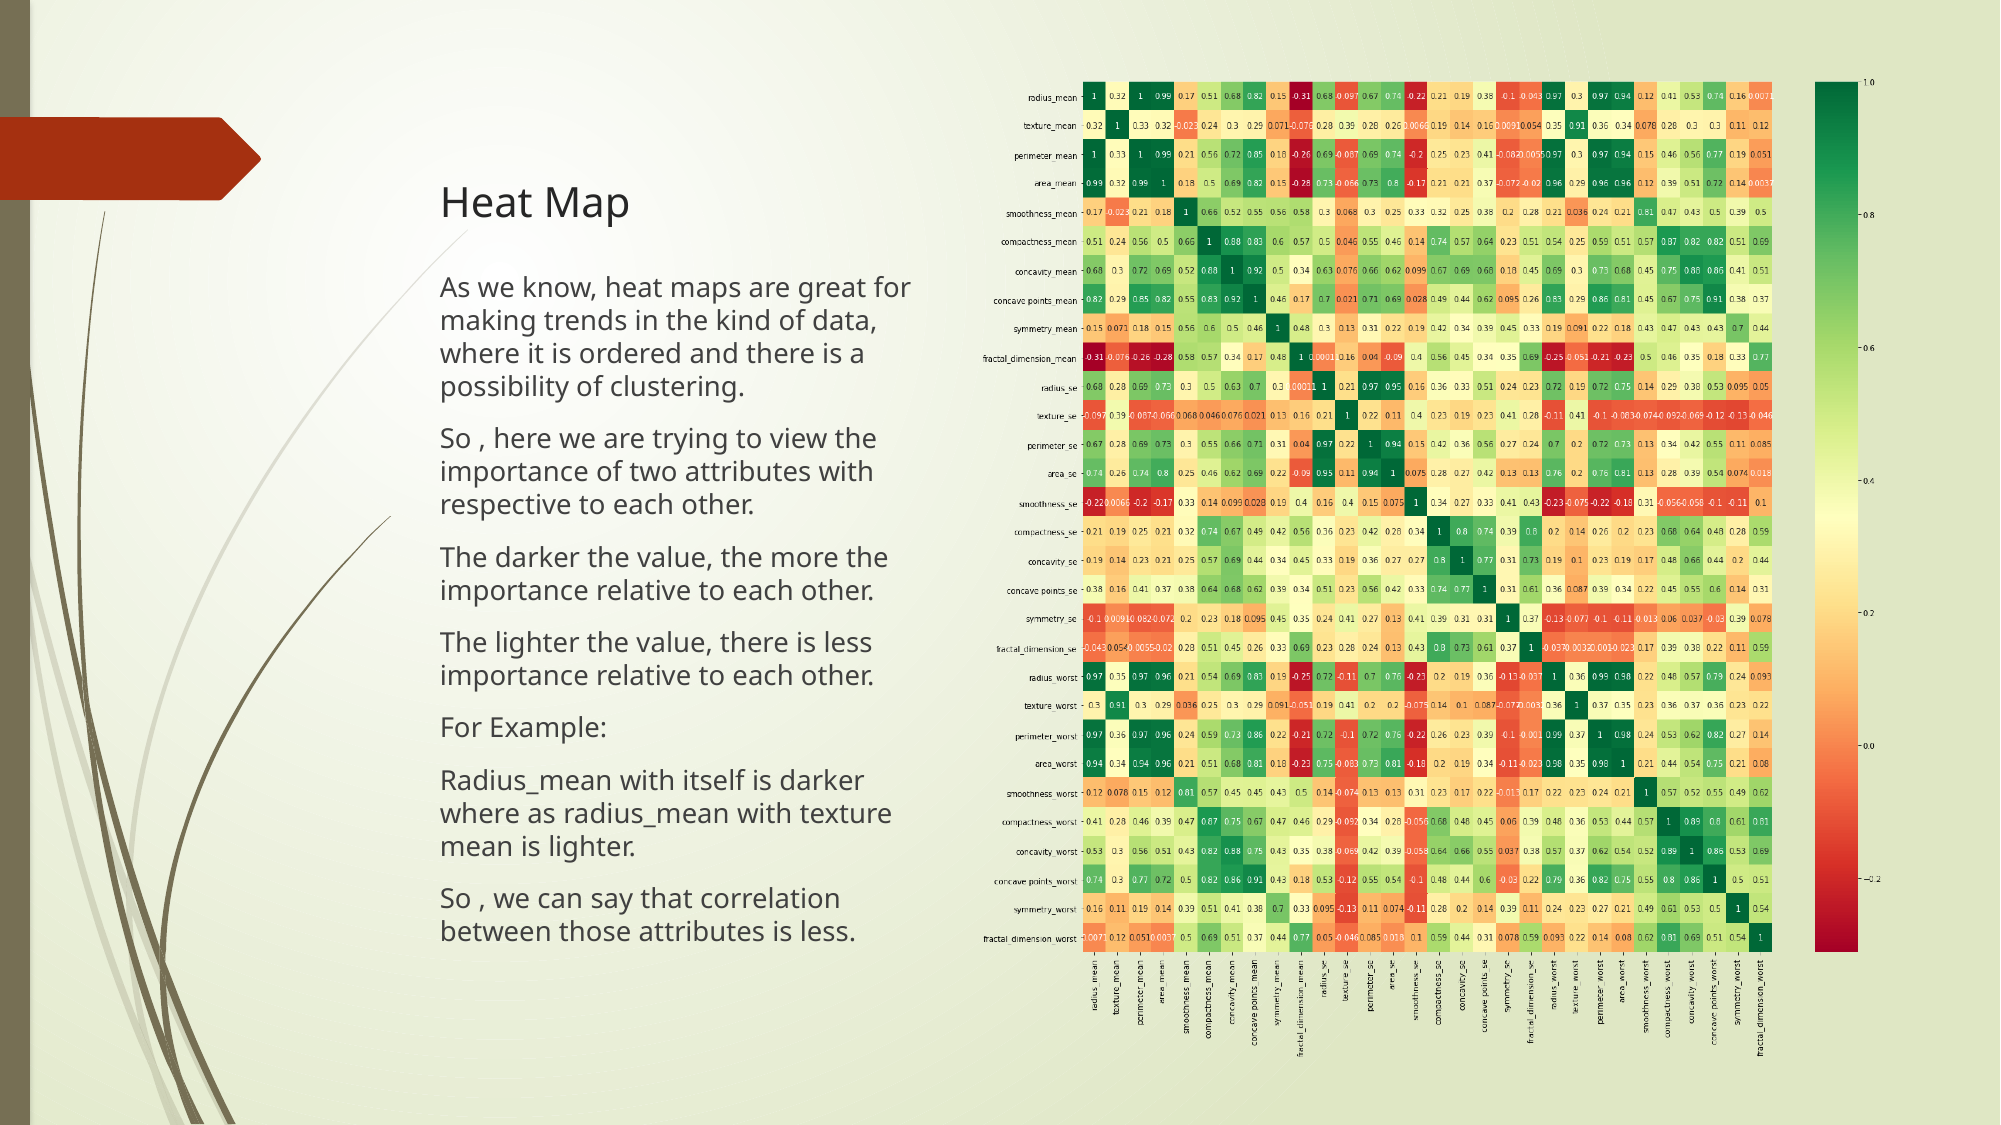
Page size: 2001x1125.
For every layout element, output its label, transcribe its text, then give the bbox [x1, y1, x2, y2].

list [976, 72, 1887, 1061]
list As we know, heat maps are great for making trends in the kind of data, where it is ordered and there is a possibility of clustering. So , here we are trying to view the importance of two attributes with respective to each other. The darker the value, the more the importance relative to each other. The lighter the value, there is less importance relative to each other. For Example: Radius_mean with itself is darker where as radius_mean with texture mean is lighter. So , we can say that correlation between those attributes is less. [424, 262, 935, 962]
title Heat Map [424, 73, 976, 234]
